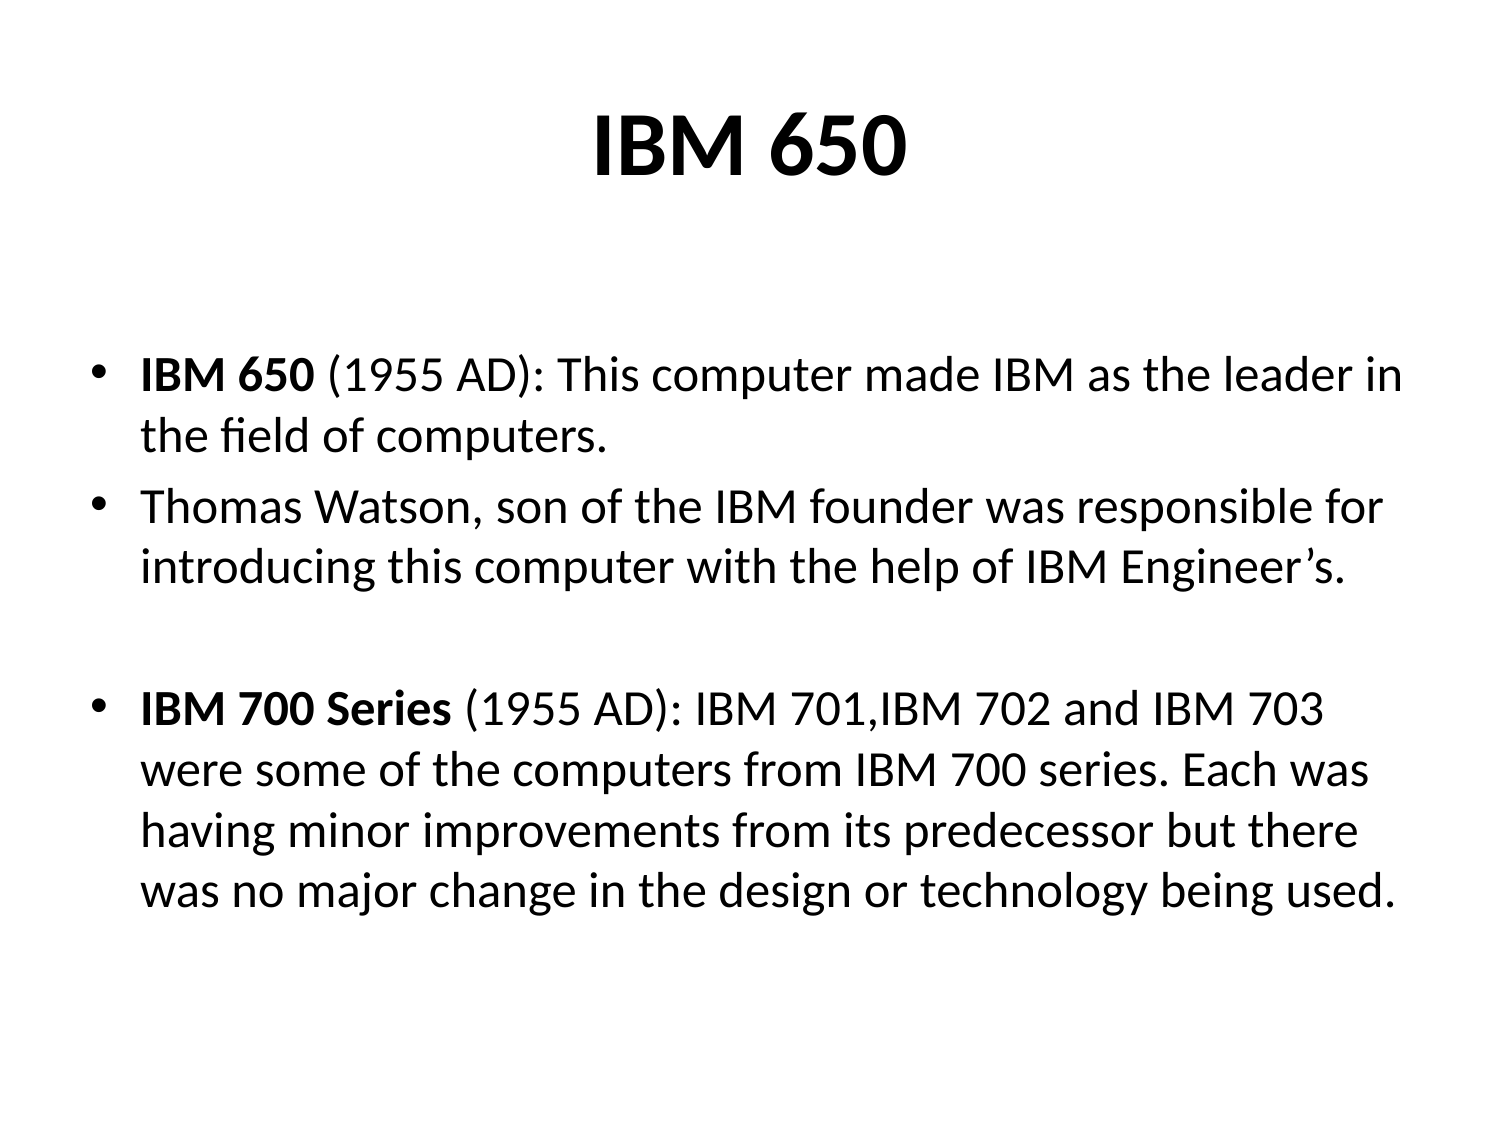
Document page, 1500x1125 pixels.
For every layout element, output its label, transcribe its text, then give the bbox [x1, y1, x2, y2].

list IBM 650 (1955 AD): This computer made IBM as the leader in the field of computers. Thomas Watson, son of the IBM founder was responsible for introducing this computer with the help of IBM Engineer’s. IBM 700 Series (1955 AD): IBM 701,IBM 702 and IBM 703 were some of the computers from IBM 700 series. Each was having minor improvements from its predecessor but there was no major change in the design or technology being used. [75, 262, 1425, 1005]
title IBM 650 [75, 45, 1425, 233]
